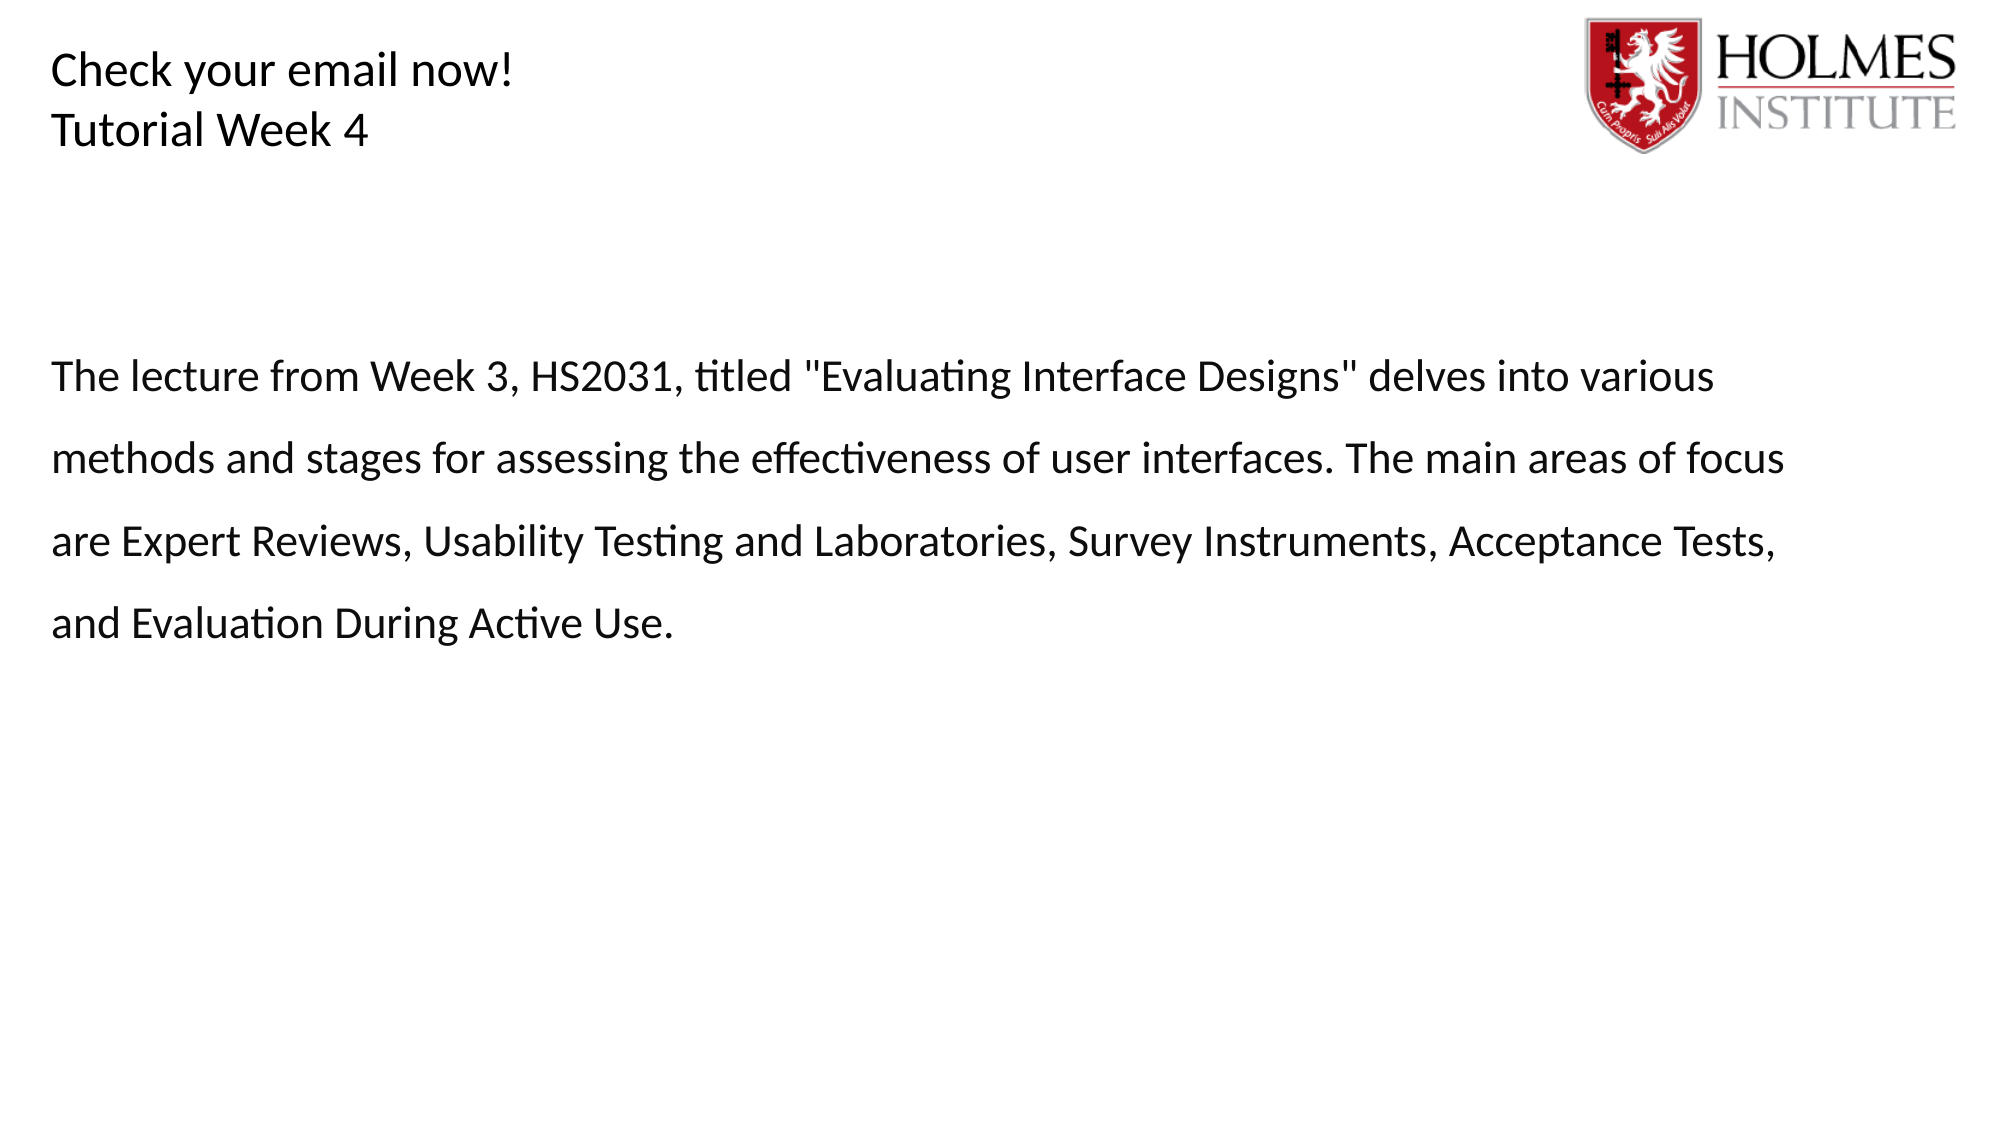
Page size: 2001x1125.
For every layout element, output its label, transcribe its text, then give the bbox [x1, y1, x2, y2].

text_box The lecture from Week 3, HS2031, titled "Evaluating Interface Designs" delves into various methods and stages for assessing the effectiveness of user interfaces. The main areas of focus are Expert Reviews, Usability Testing and Laboratories, Survey Instruments, Acceptance Tests, and Evaluation During Active Use. [36, 310, 1864, 656]
text_box Check your email now! Tutorial Week 4 [36, 29, 607, 164]
picture [1569, 0, 2000, 155]
